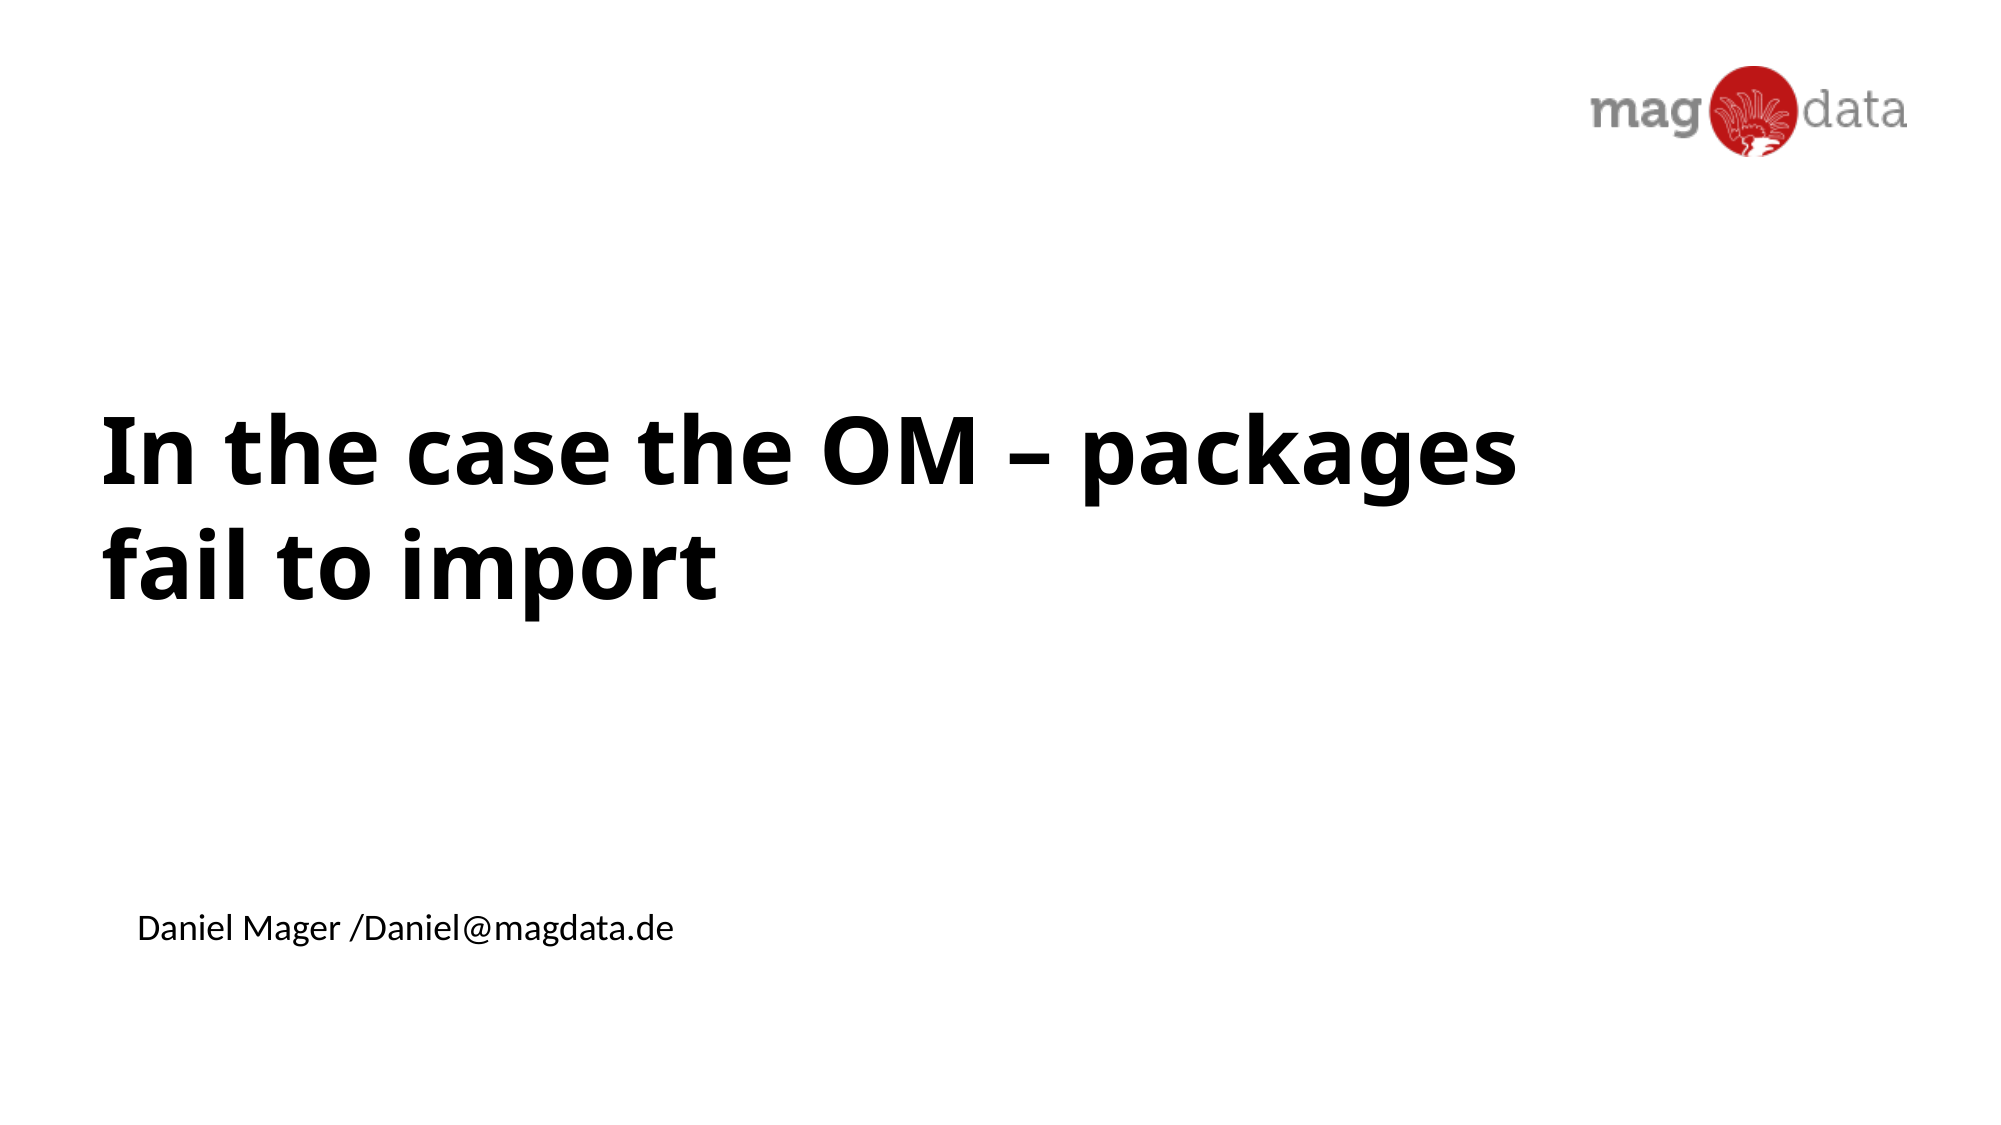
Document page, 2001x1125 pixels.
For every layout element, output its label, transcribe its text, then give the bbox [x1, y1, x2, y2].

text_box In the case the OM – packages fail to import [85, 183, 1679, 745]
picture [1590, 66, 1907, 158]
text_box Daniel Mager /Daniel@magdata.de [122, 905, 694, 977]
